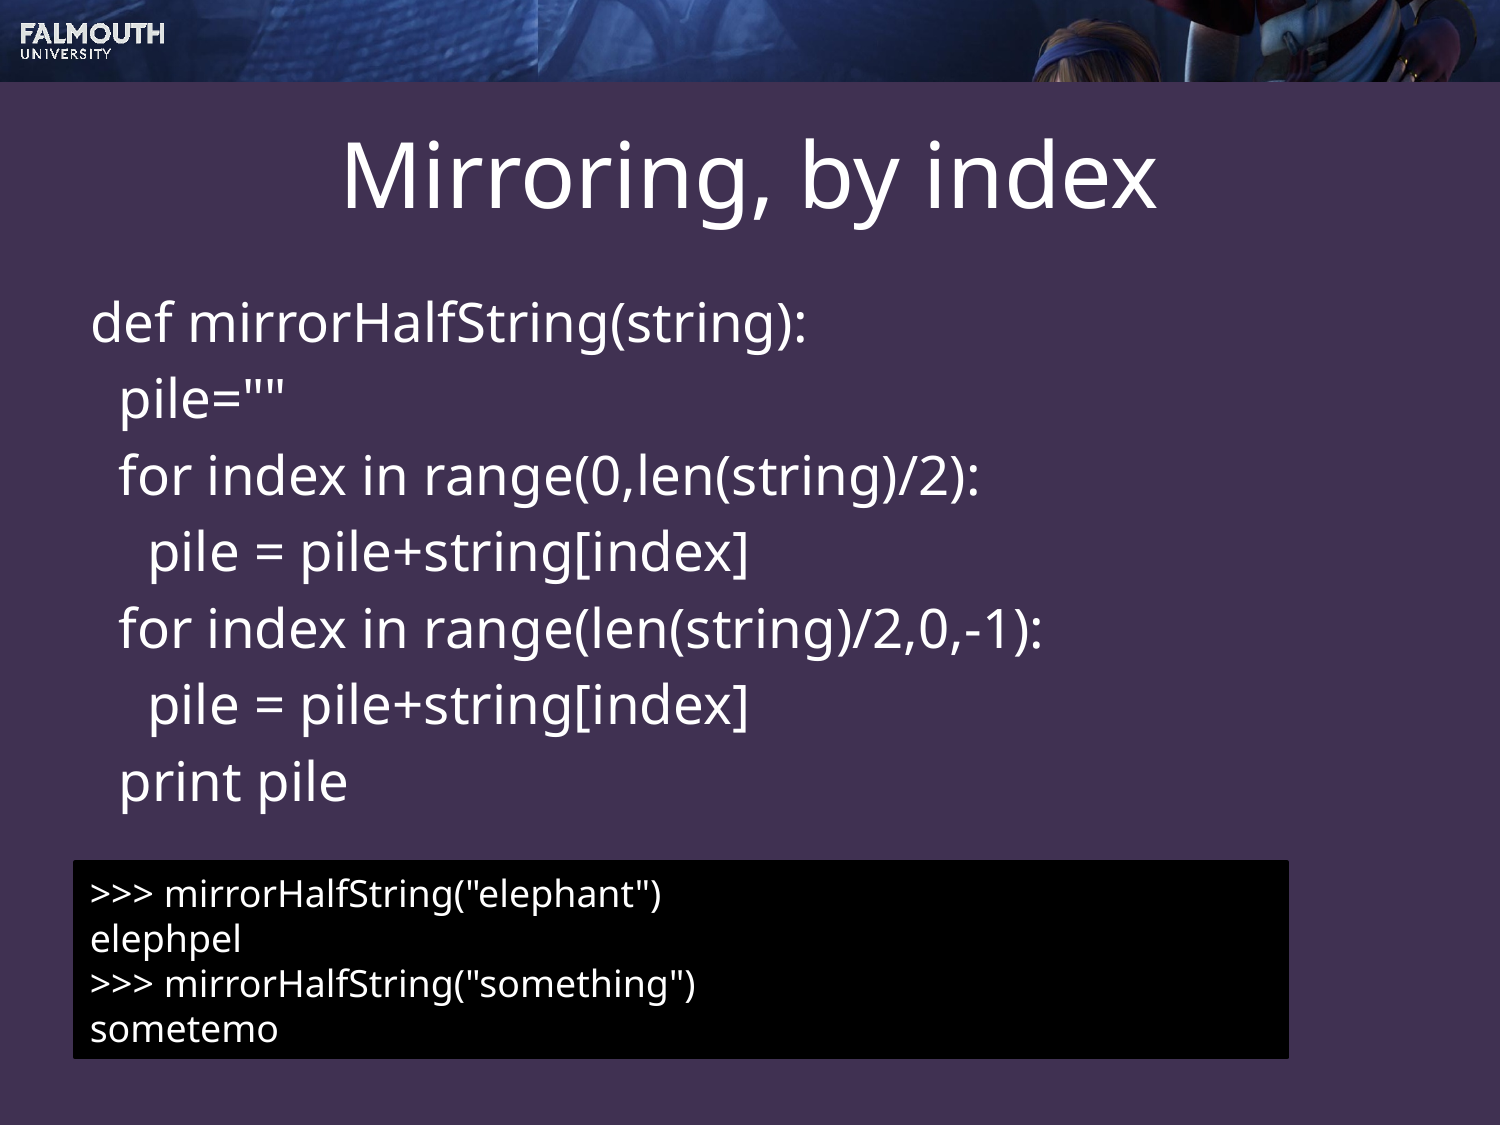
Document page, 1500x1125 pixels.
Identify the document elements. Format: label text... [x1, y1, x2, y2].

title Mirroring, by index [75, 78, 1425, 266]
picture [0, 0, 1500, 82]
list def mirrorHalfString(string): pile="" for index in range(0,len(string)/2): pile = pile+string[index] for index in range(len(string)/2,0,-1): pile = pile+string[index] print pile [75, 279, 1289, 825]
text_box >>> mirrorHalfString("elephant") elephpel >>> mirrorHalfString("something") sometemo [73, 860, 1289, 1059]
